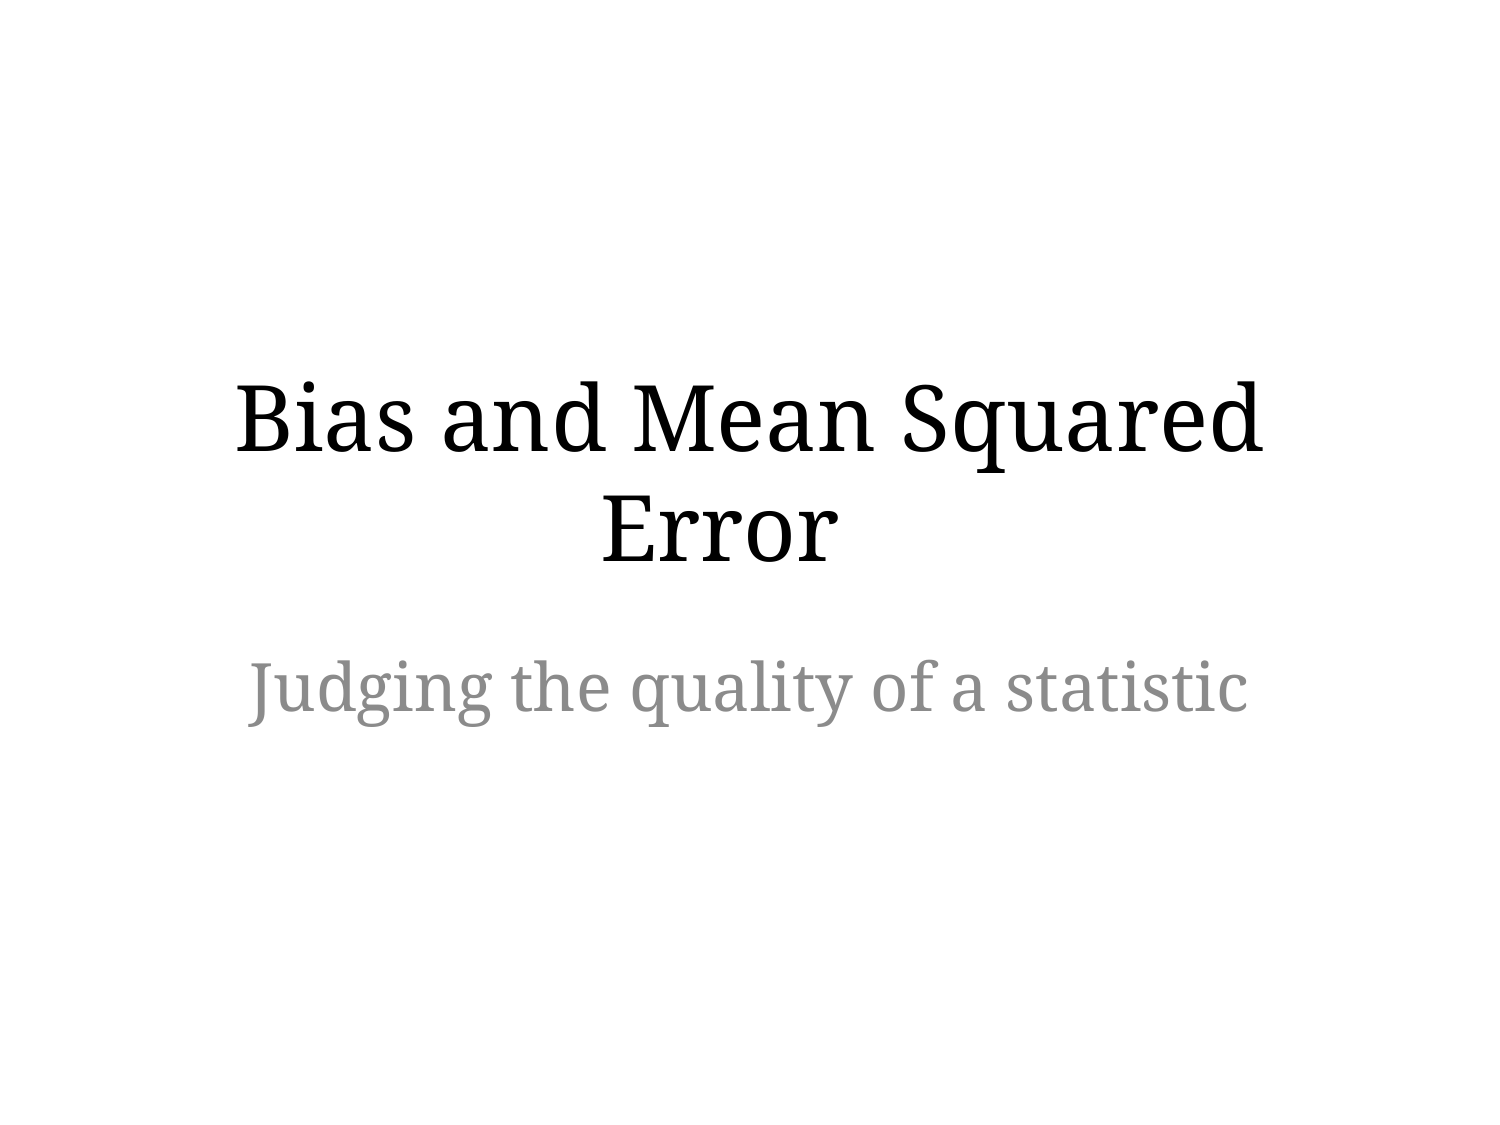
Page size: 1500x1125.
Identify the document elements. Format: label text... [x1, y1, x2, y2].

subtitle Judging the quality of a statistic [225, 637, 1275, 925]
title Bias and Mean Squared Error [112, 349, 1388, 591]
